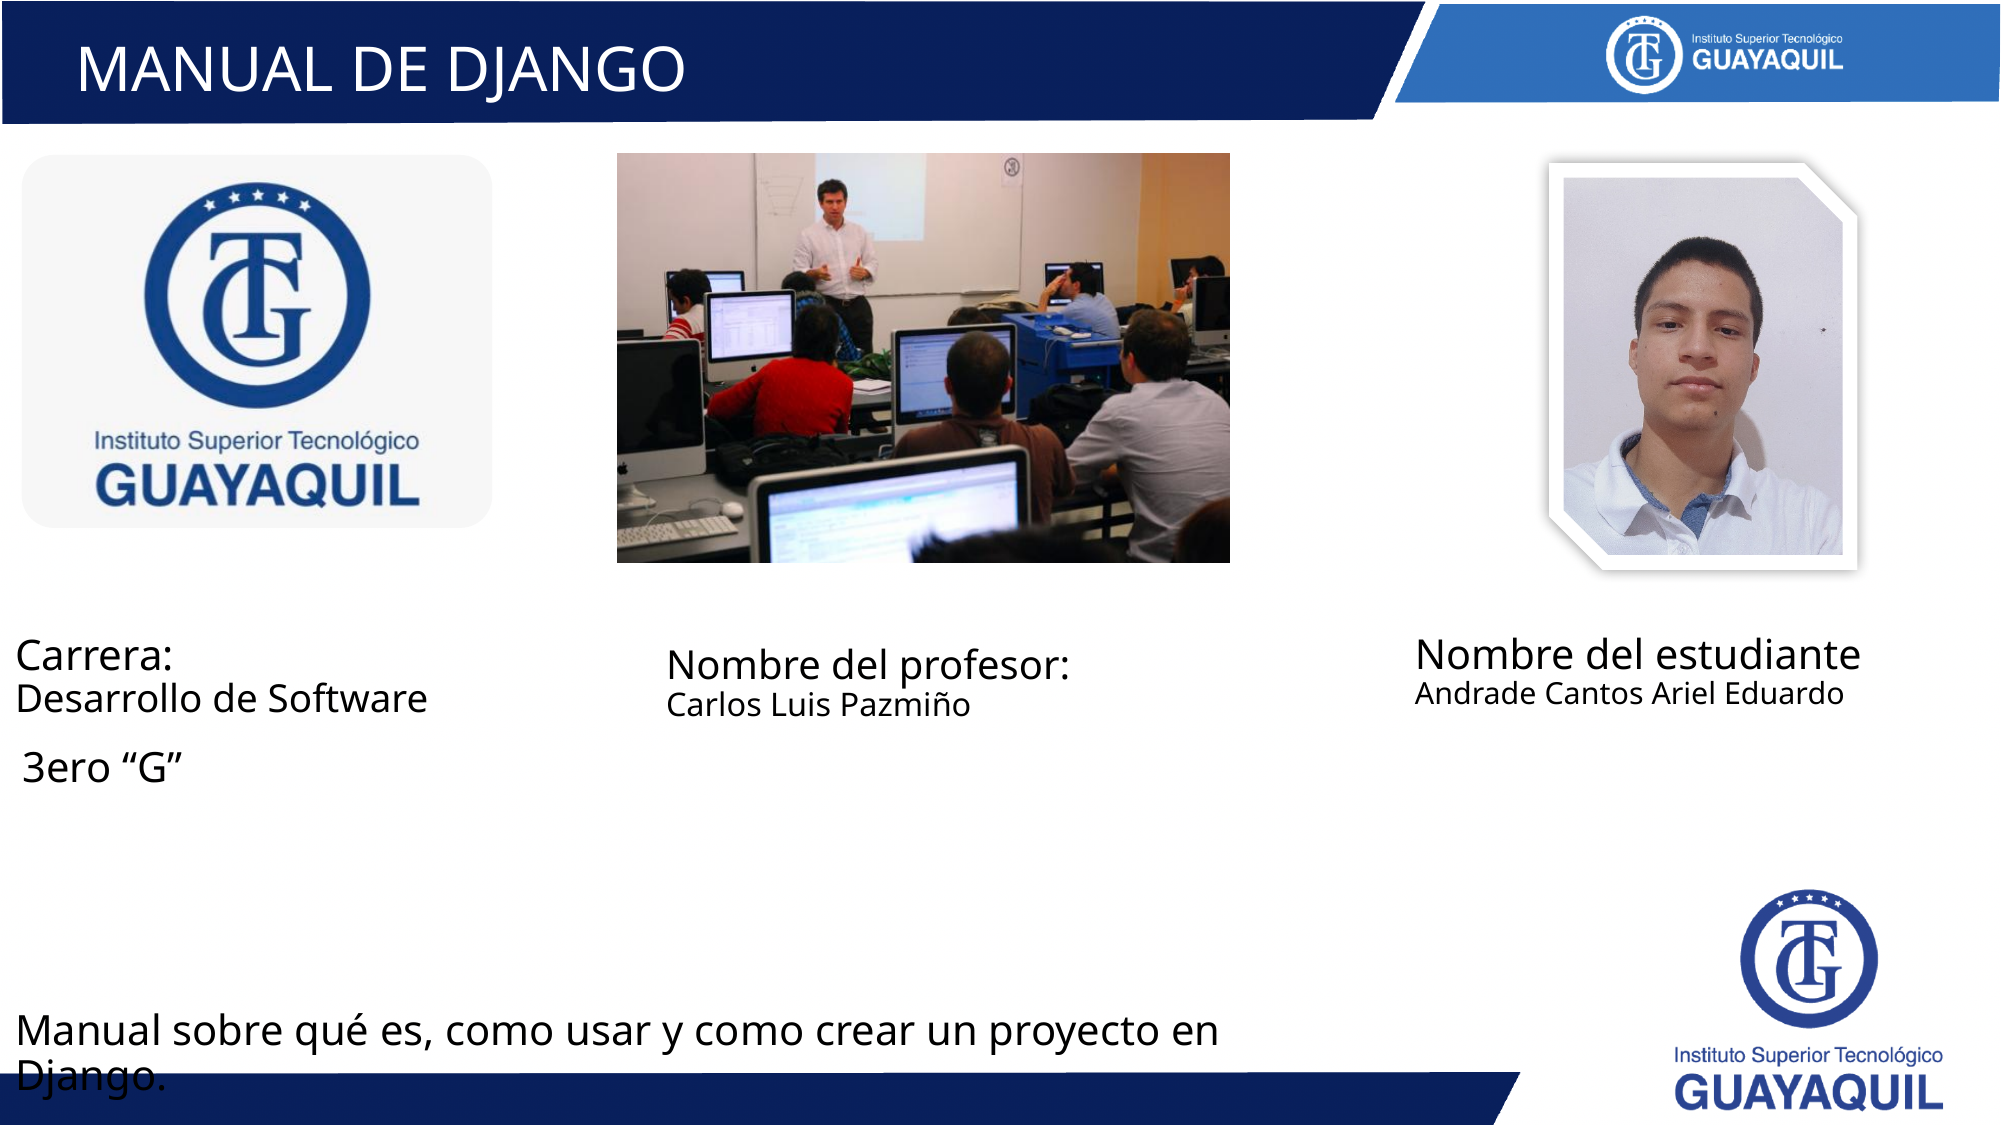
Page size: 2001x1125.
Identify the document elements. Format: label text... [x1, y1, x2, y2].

text_box 3ero “G” [7, 738, 207, 815]
text_box MANUAL DE DJANGO [60, 24, 706, 113]
text_box Nombre del estudiante Andrade Cantos Ariel Eduardo [1399, 626, 2000, 746]
text_box Nombre del profesor: Carlos Luis Pazmiño [651, 637, 1400, 777]
title Carrera: Desarrollo de Software [0, 626, 719, 788]
picture [0, 0, 2001, 1125]
list Manual sobre qué es, como usar y como crear un proyecto en Django. [0, 1002, 1321, 1125]
